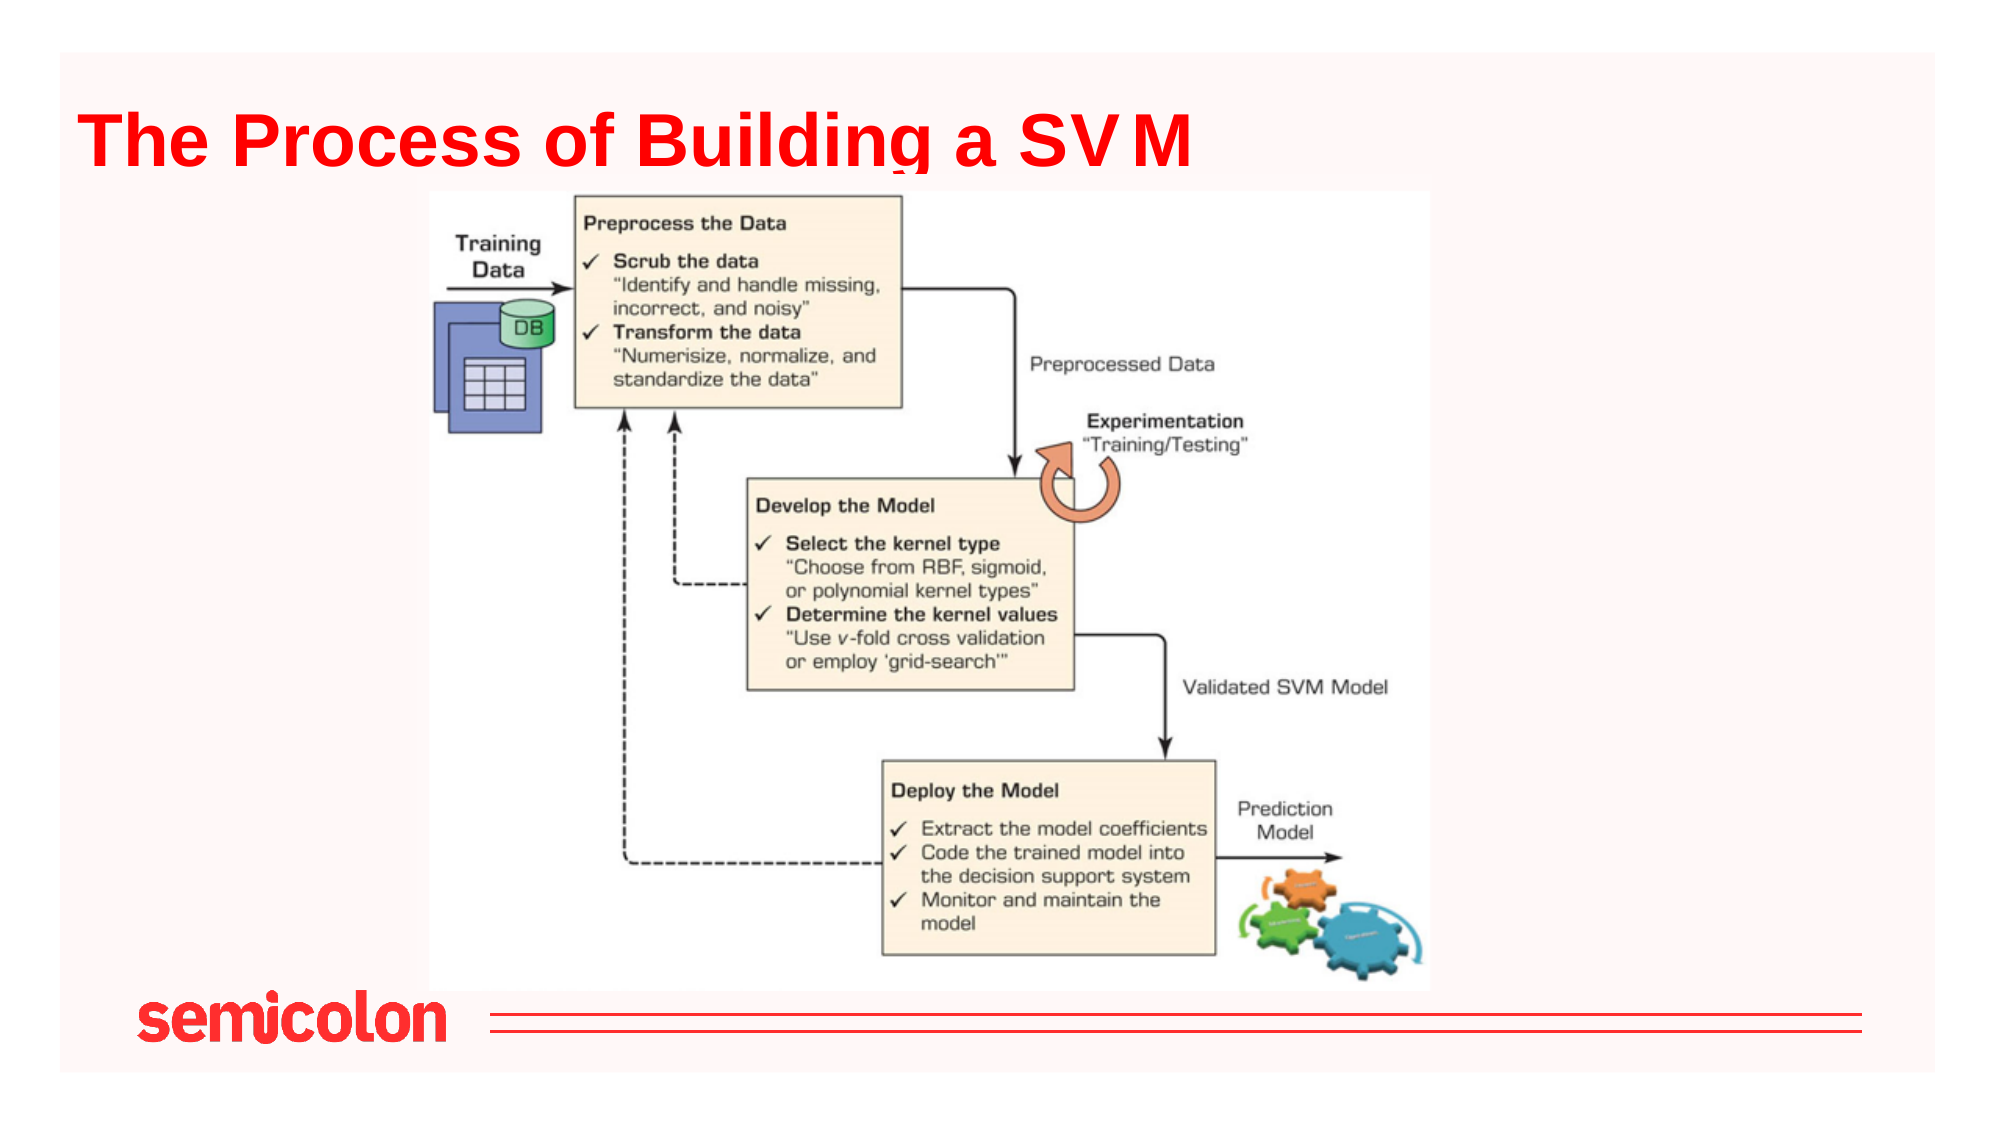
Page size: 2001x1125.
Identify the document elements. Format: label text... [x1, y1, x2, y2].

title The Process of Building a S V M [62, 40, 1788, 244]
picture [137, 174, 1433, 1044]
